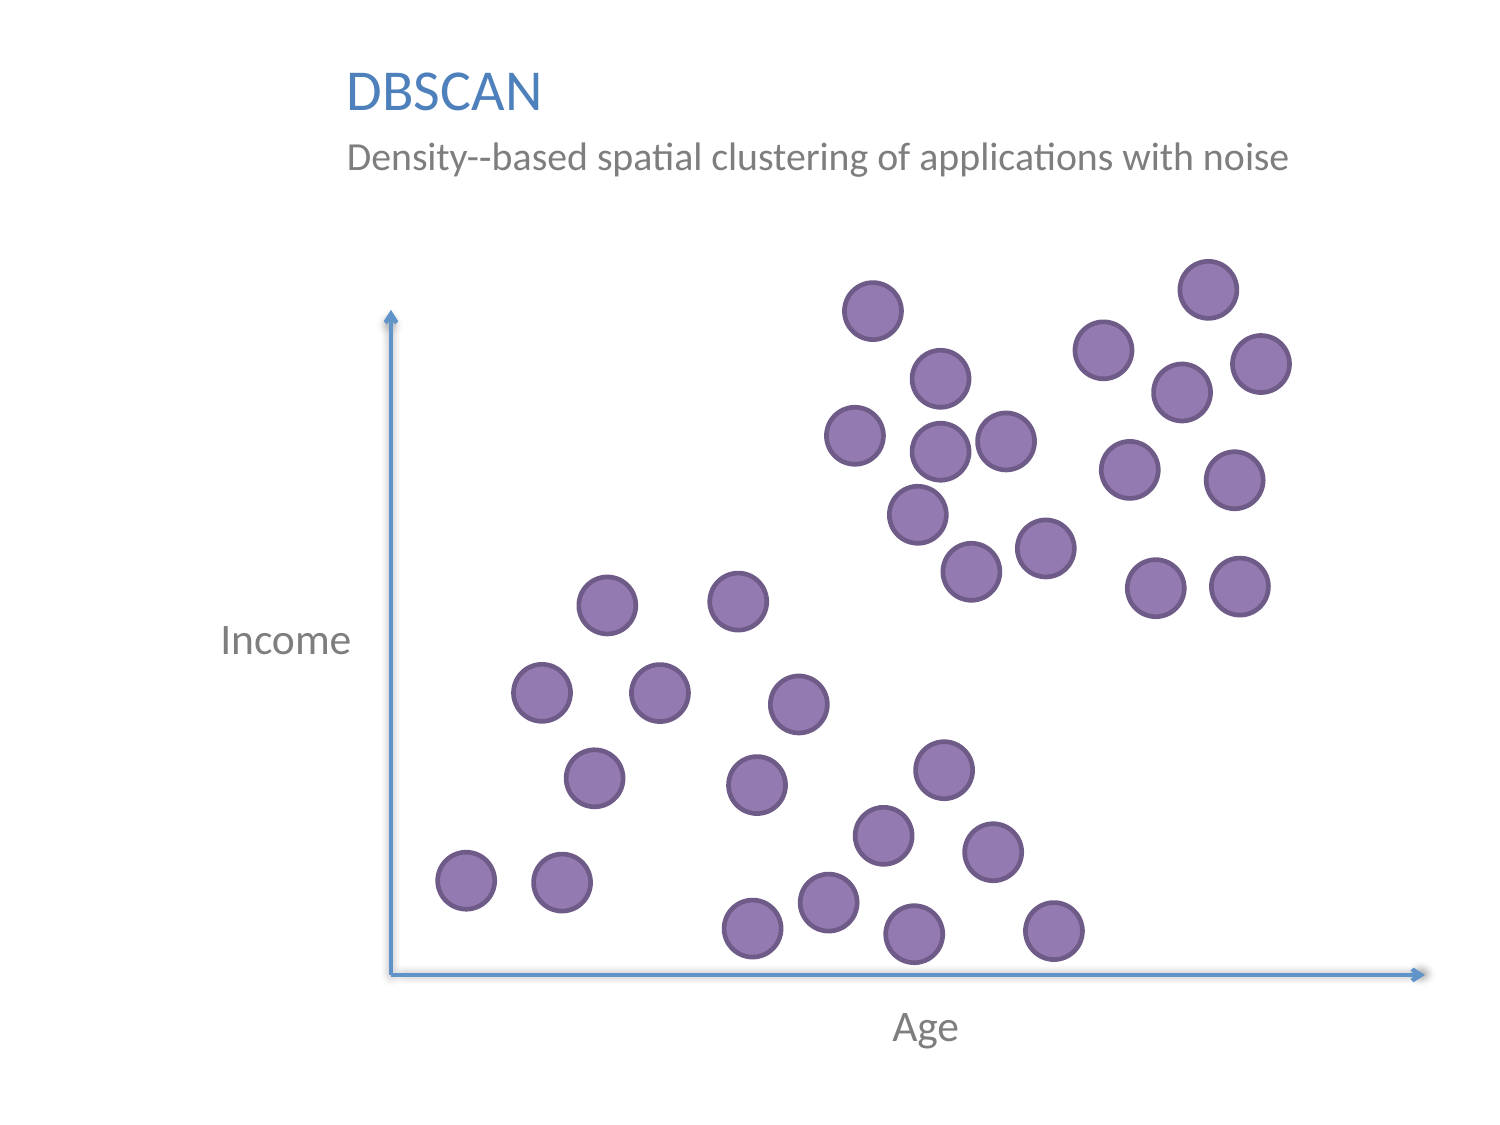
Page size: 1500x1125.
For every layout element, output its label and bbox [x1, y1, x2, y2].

text_box [344, 60, 1475, 186]
text_box [890, 1003, 980, 1058]
text_box [390, 261, 1426, 976]
text_box [218, 616, 382, 671]
